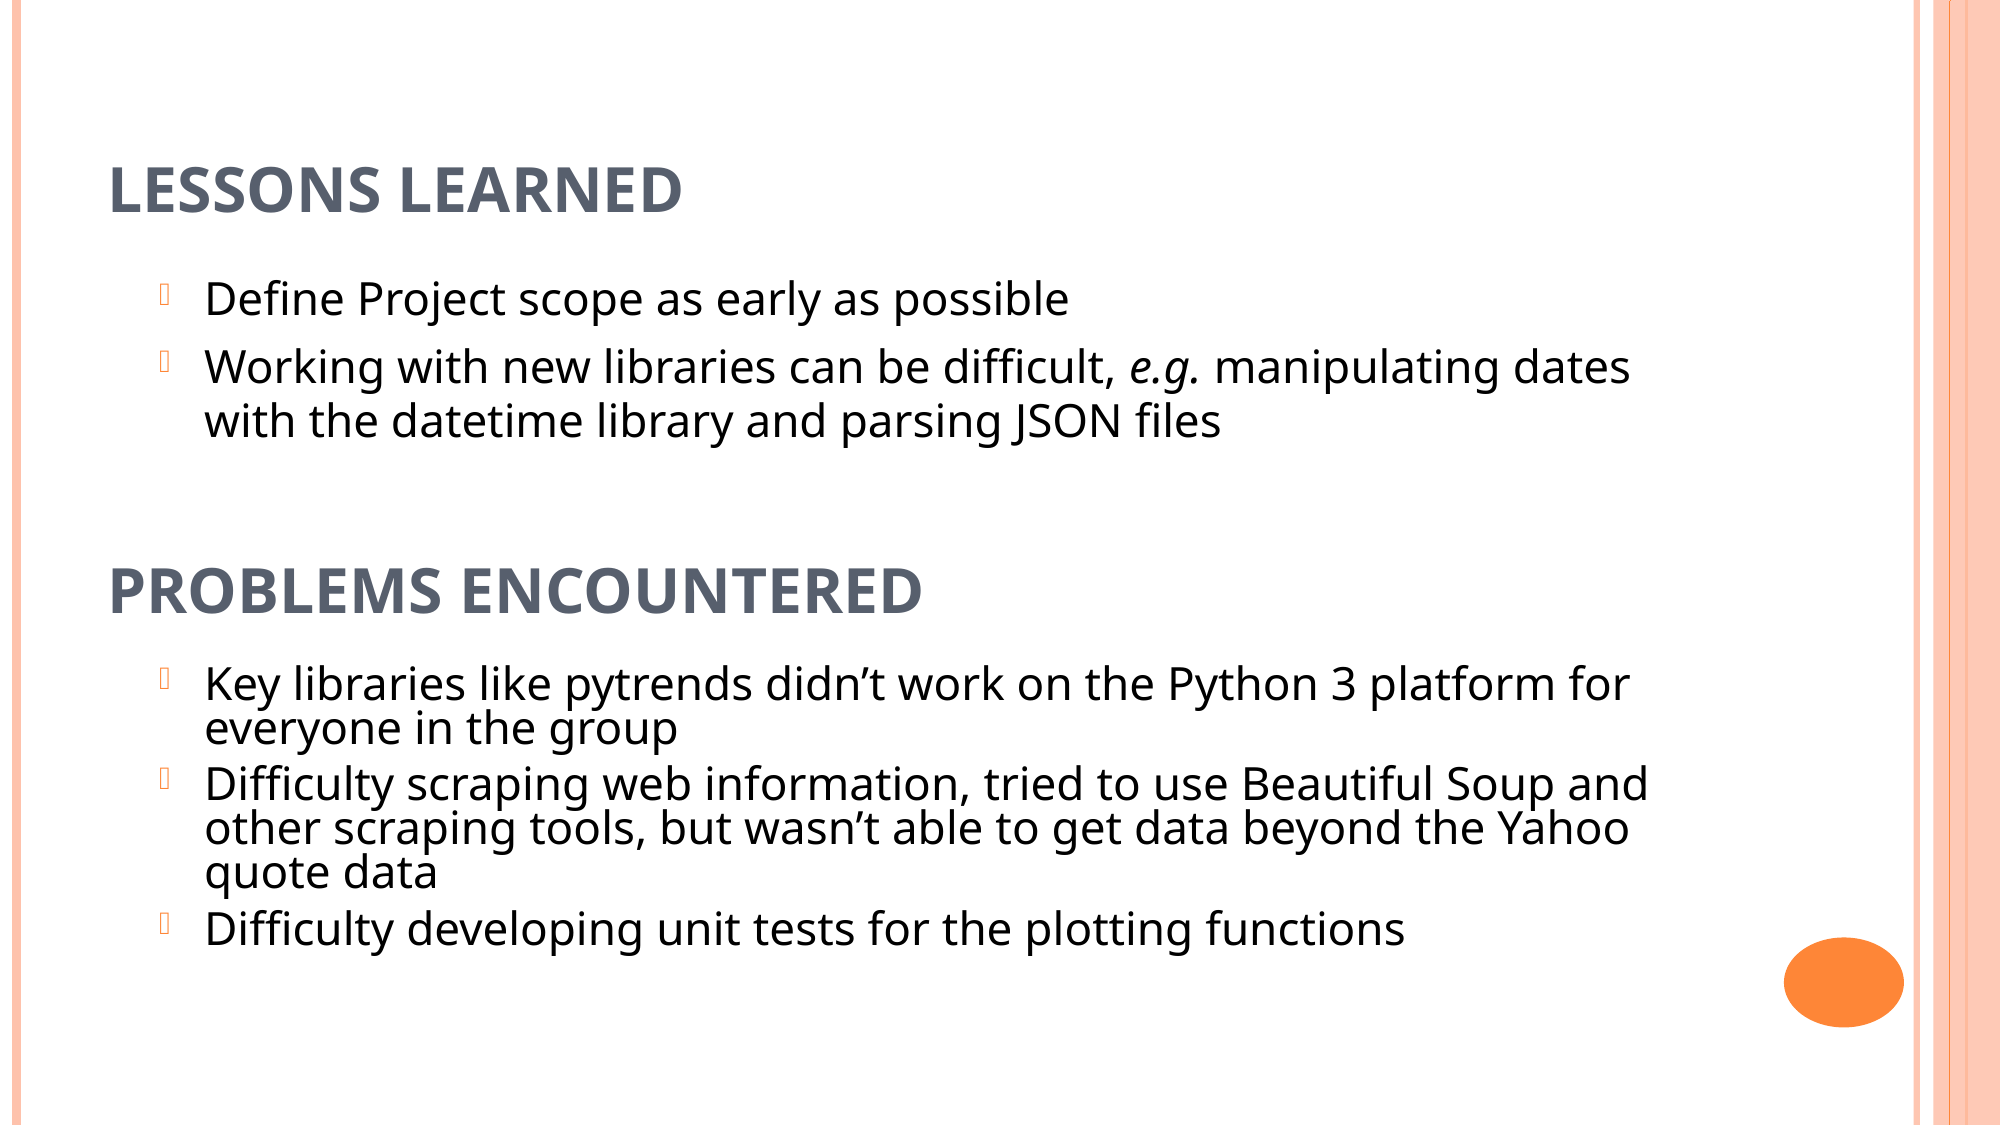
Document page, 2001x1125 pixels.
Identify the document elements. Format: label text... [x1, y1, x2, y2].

text_box Key libraries like pytrends didn’t work on the Python 3 platform for everyone in the group Difficulty scraping web information, tried to use Beautiful Soup and other scraping tools, but wasn’t able to get data beyond the Yahoo quote data Difficulty developing unit tests for the plotting functions [151, 657, 1673, 988]
title Lessons Learned [99, 44, 1734, 234]
text_box Problems Encountered [99, 543, 1734, 634]
list Define Project scope as early as possible Working with new libraries can be difficult, e.g. manipulating dates with the datetime library and parsing JSON files [151, 261, 1649, 520]
